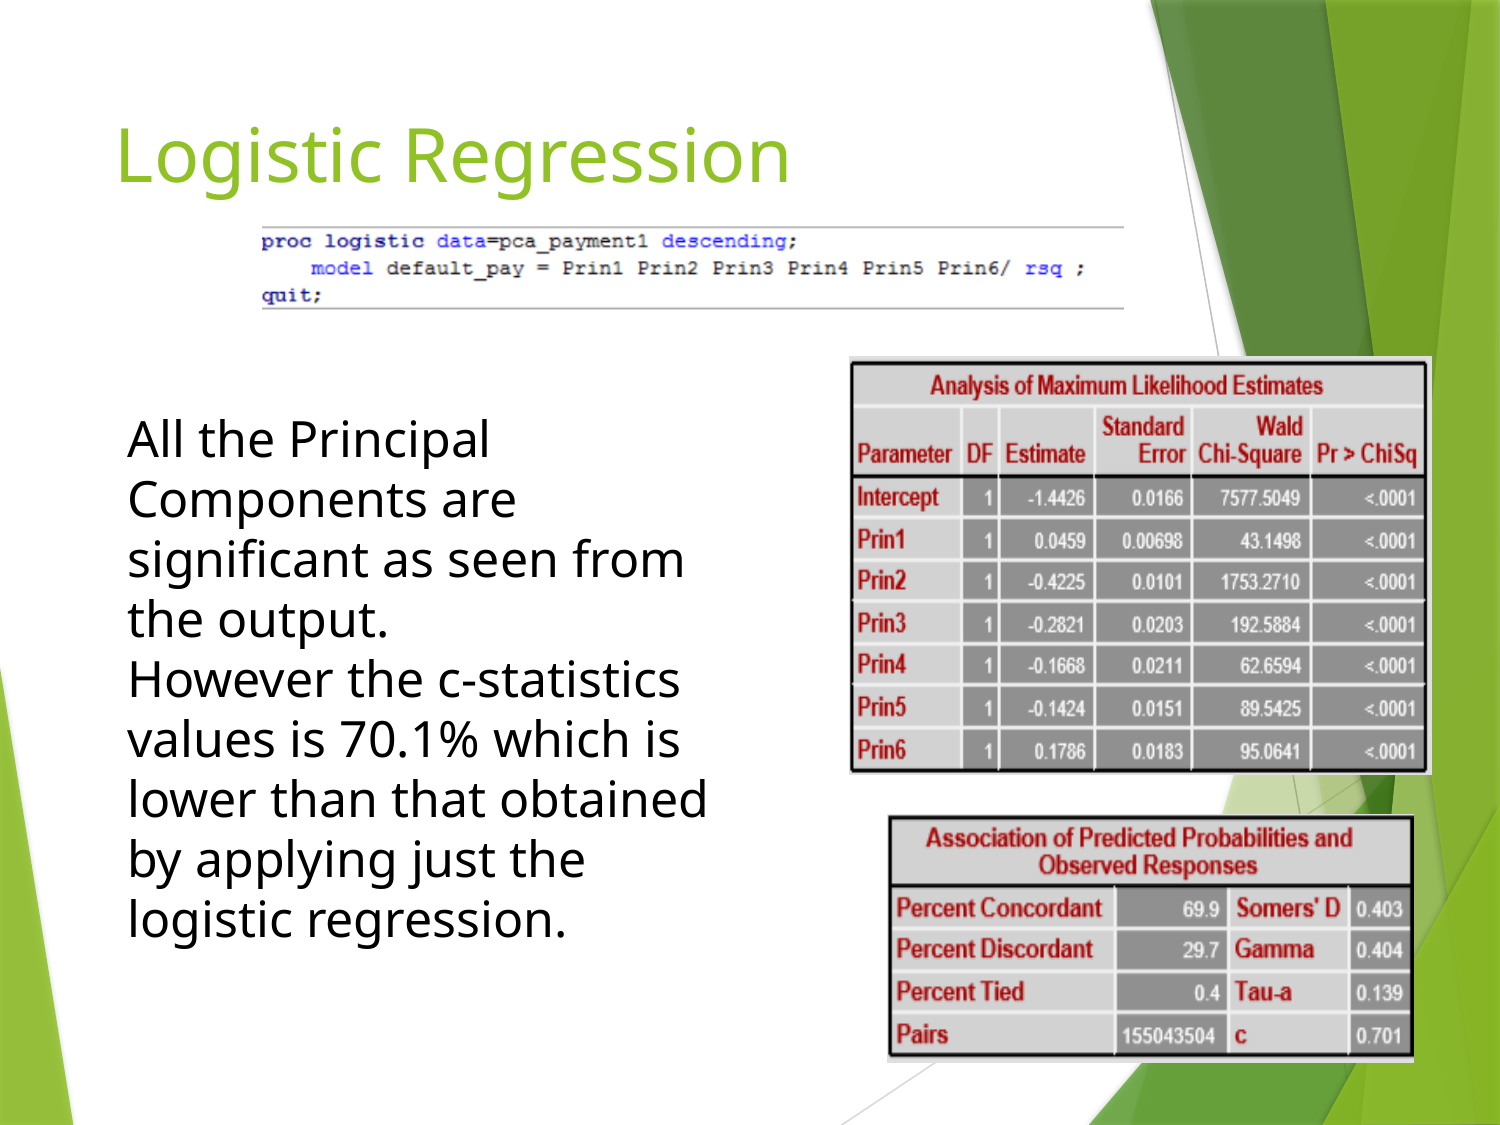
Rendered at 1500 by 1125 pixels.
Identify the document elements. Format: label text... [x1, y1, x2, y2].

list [261, 224, 1125, 310]
text_box All the Principal Components are significant as seen from the output. However the c-statistics values is 70.1% which is lower than that obtained by applying just the logistic regression. [112, 399, 738, 1000]
title Logistic Regression [99, 99, 1142, 317]
picture [849, 355, 1432, 776]
picture [886, 814, 1415, 1063]
